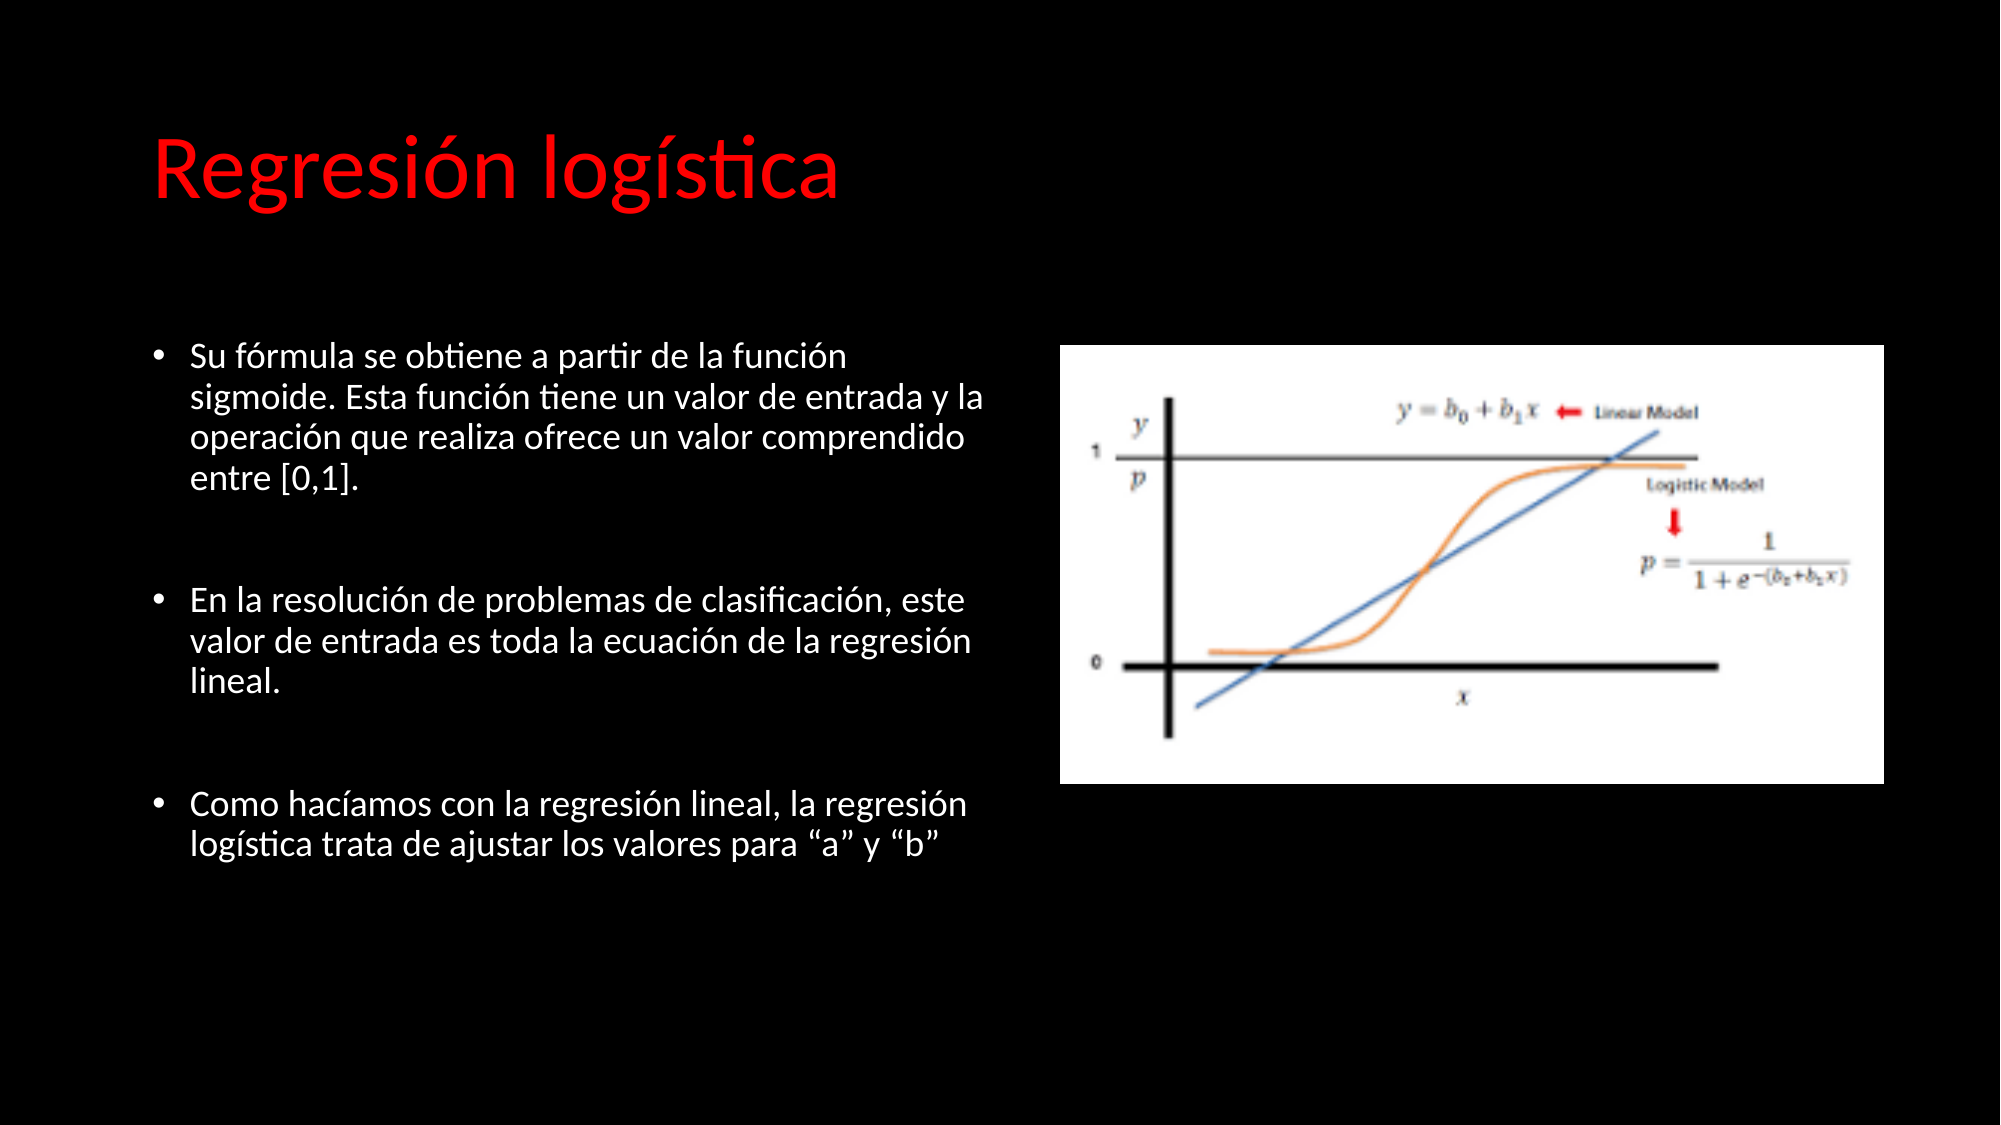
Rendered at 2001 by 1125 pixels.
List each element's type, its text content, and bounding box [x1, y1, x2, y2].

text_box Regresión logística [137, 59, 1863, 278]
text_box Su fórmula se obtiene a partir de la función sigmoide. Esta función tiene un valor de entrada y la operación que realiza ofrece un valor comprendido entre [0,1]. En la resolución de problemas de clasificación, este valor de entrada es toda la ecuación de la regresión lineal. Como hacíamos con la regresión lineal, la regresión logística trata de ajustar los valores para “a” y “b” [137, 329, 1016, 1065]
picture [1060, 344, 1884, 784]
